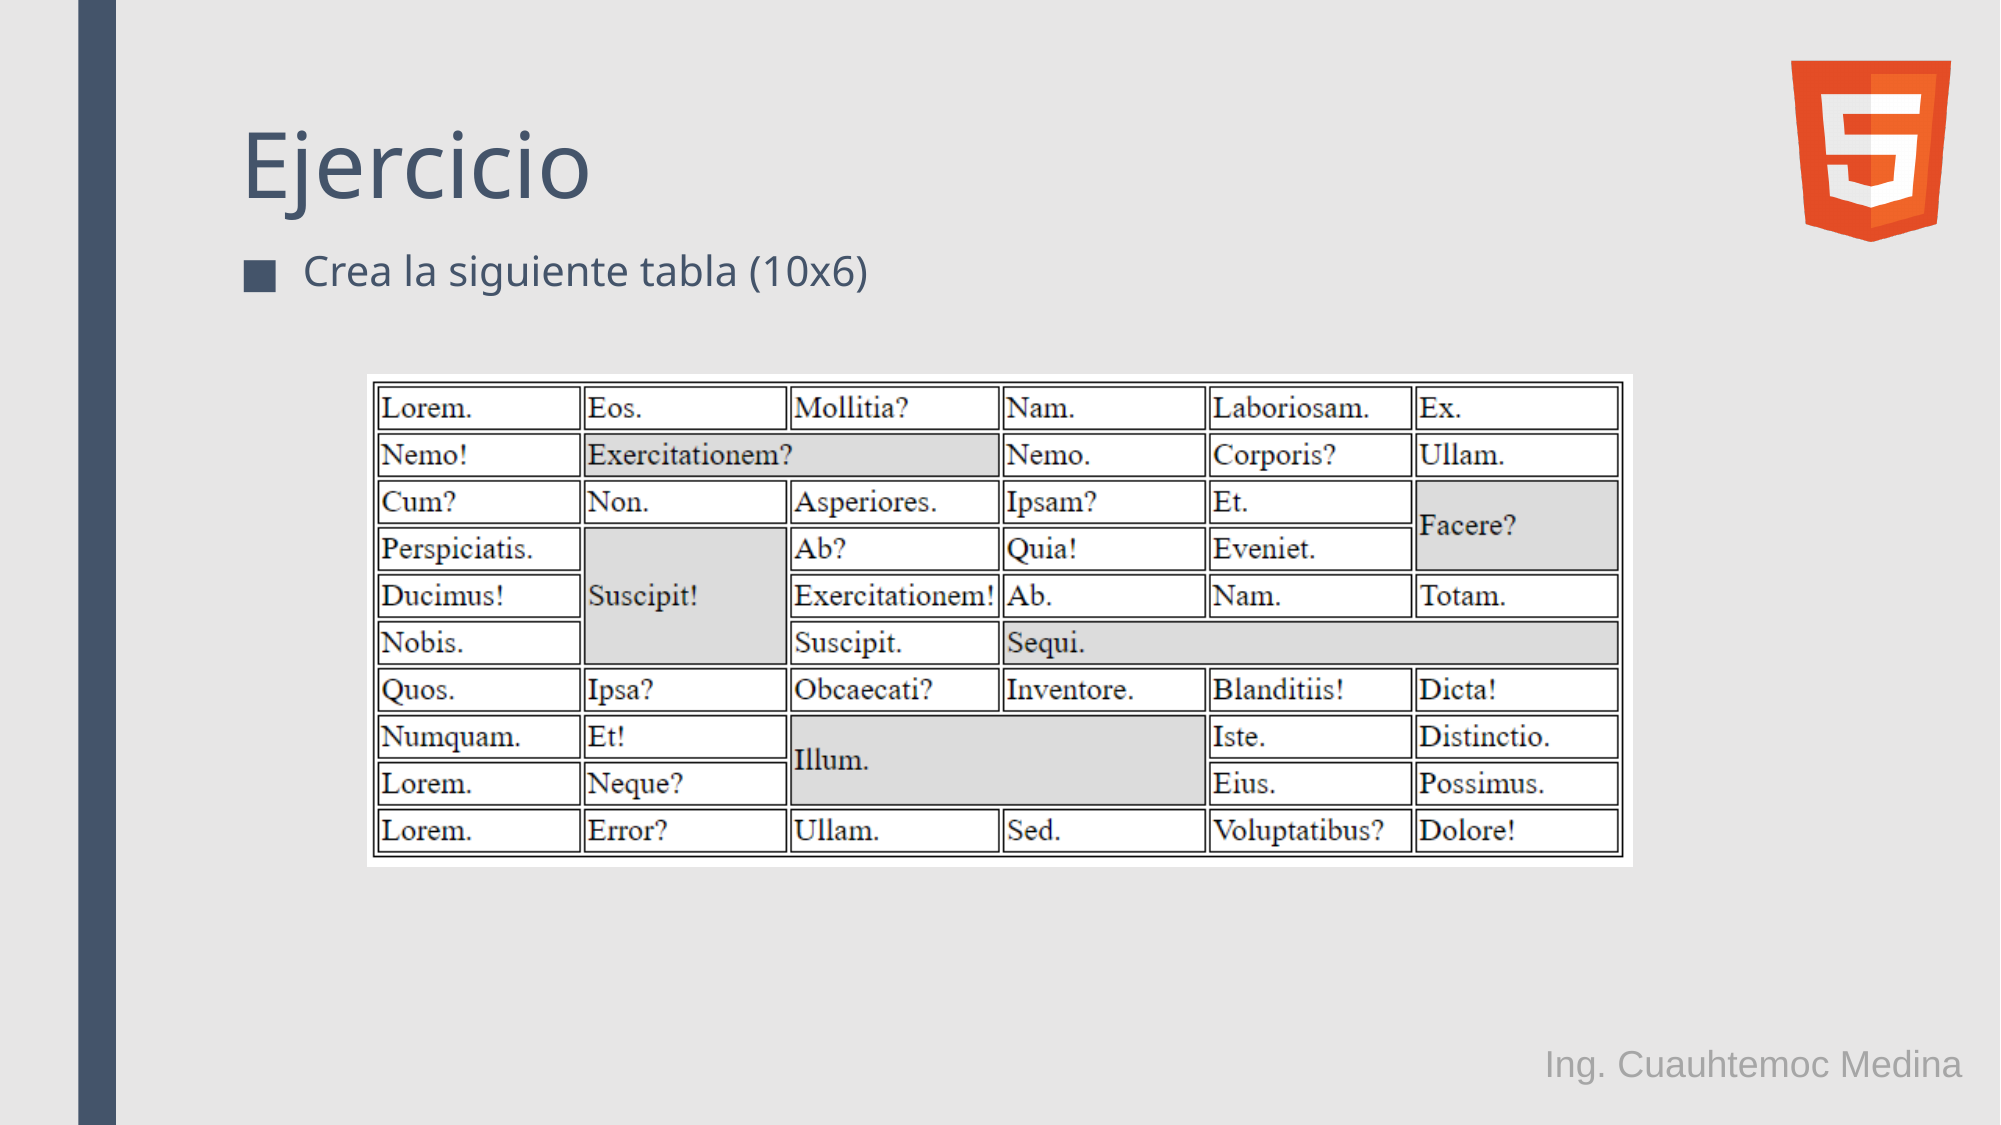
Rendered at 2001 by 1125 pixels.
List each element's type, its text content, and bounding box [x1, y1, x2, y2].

title Ejercicio [225, 112, 1758, 241]
picture [1758, 56, 1984, 242]
list Crea la siguiente tabla (10x6) [225, 241, 1800, 963]
picture [366, 374, 1633, 867]
text_box Ing. Cuauhtemoc Medina [1529, 1032, 1978, 1093]
